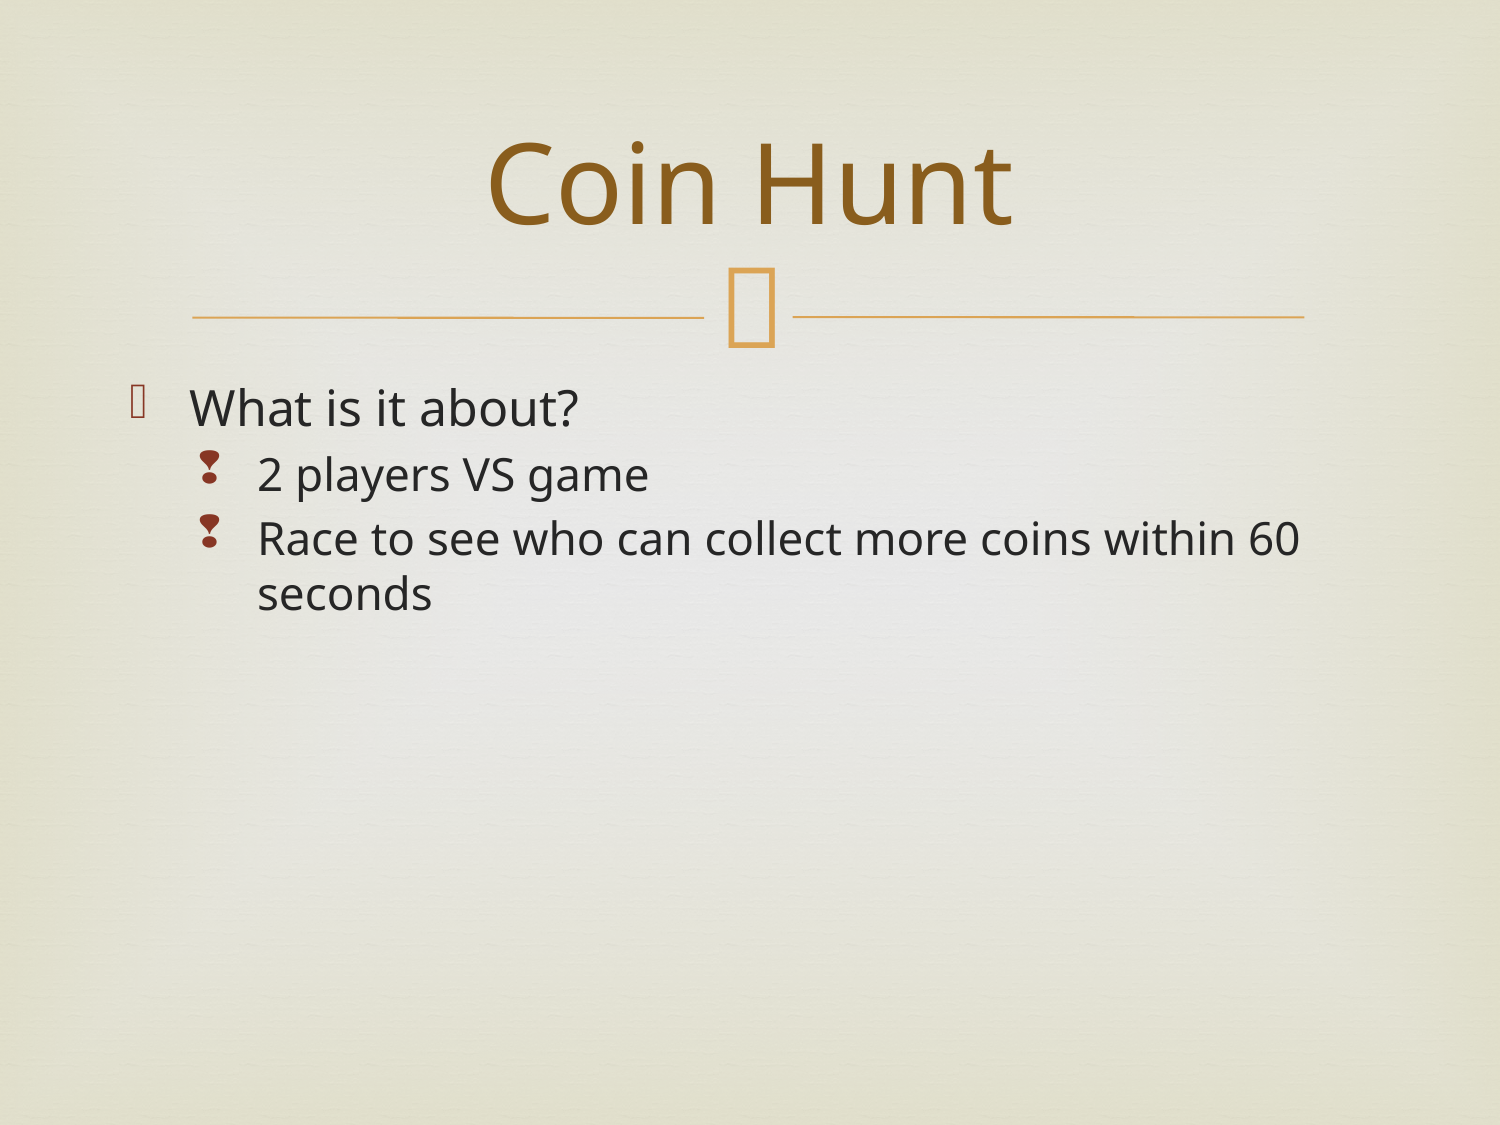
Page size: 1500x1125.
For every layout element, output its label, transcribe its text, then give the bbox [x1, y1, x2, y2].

title Coin Hunt [112, 93, 1386, 267]
list What is it about? 2 players VS game Race to see who can collect more coins within 60 seconds [114, 368, 1386, 1005]
